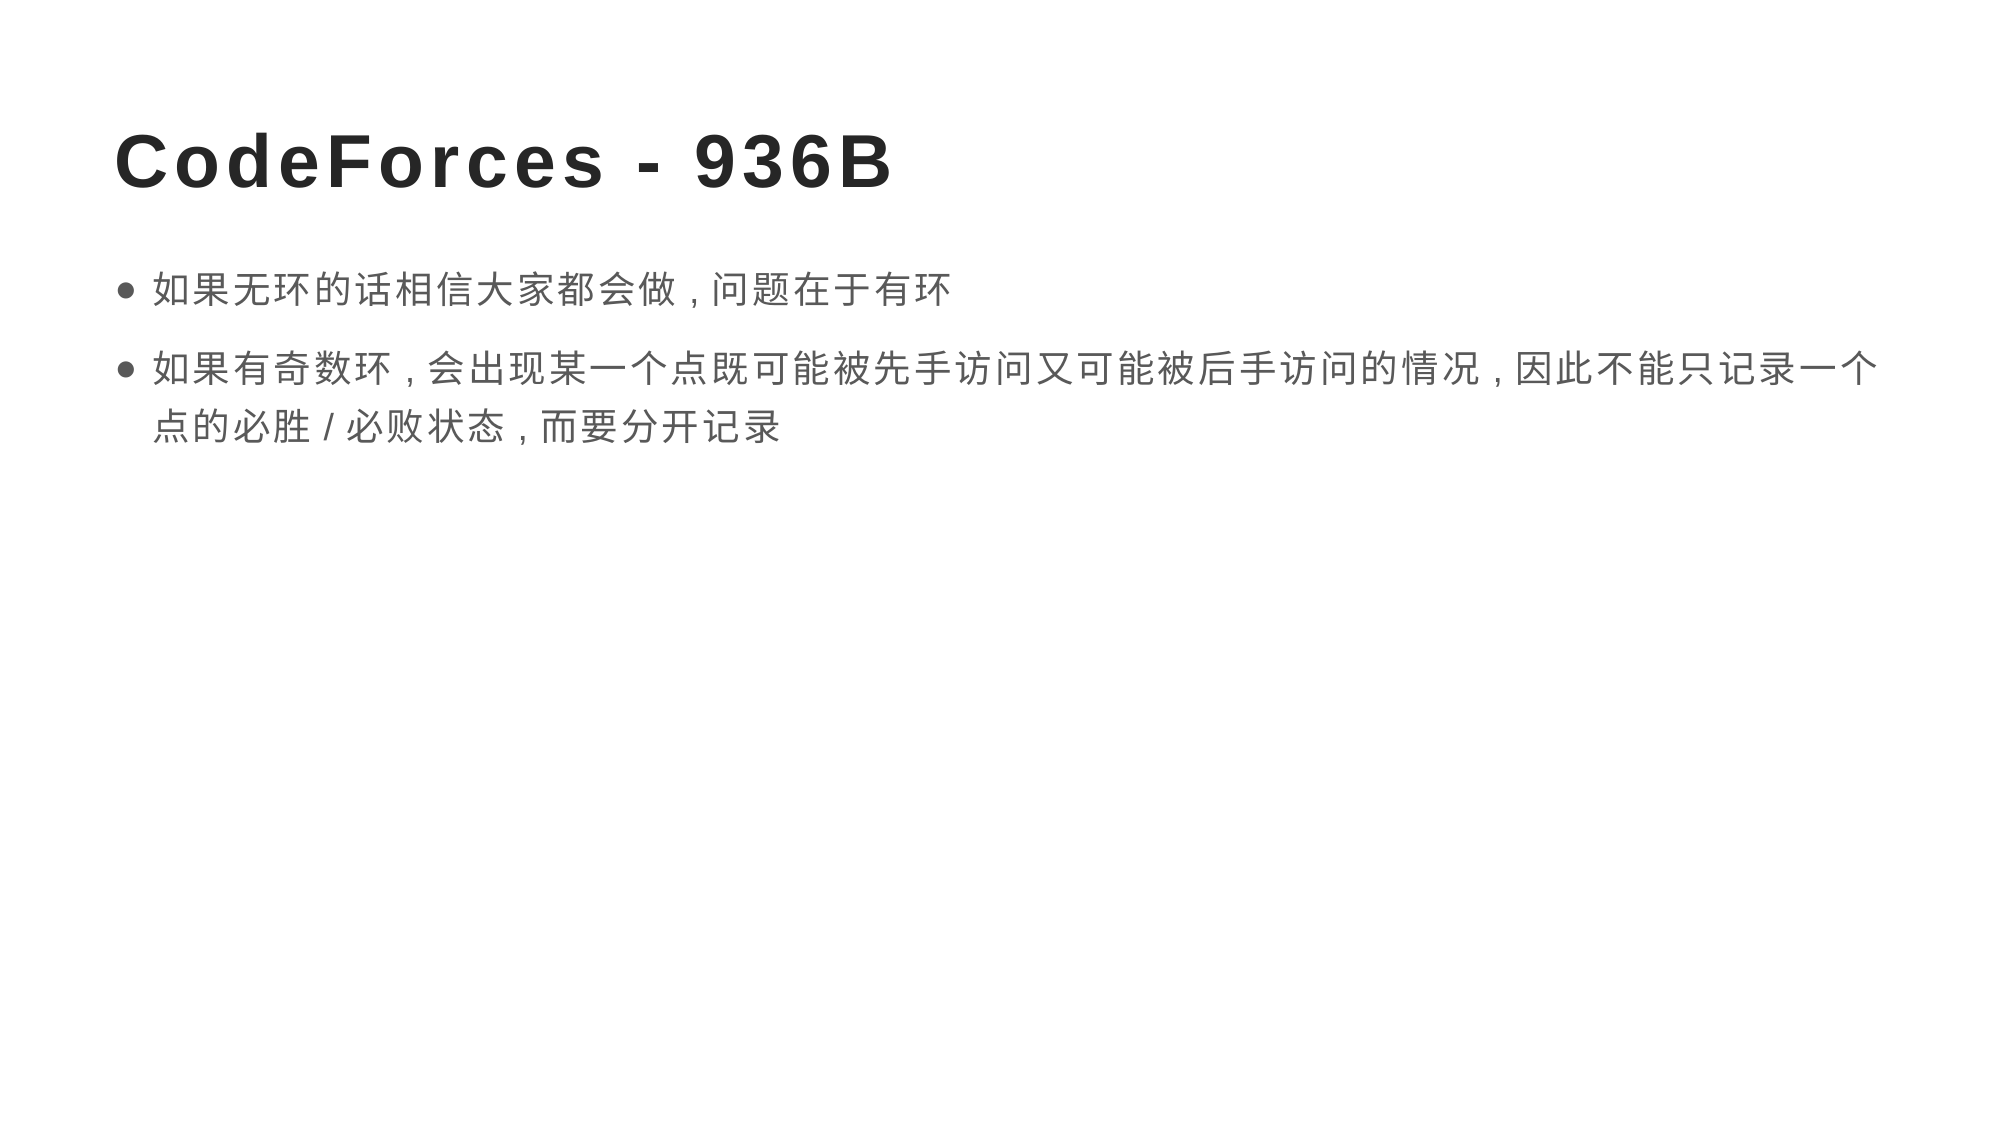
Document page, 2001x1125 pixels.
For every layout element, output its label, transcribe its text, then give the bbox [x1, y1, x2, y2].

title CodeForces - 936B [99, 99, 1900, 216]
list 如果无环的话相信大家都会做,问题在于有环 如果有奇数环,会出现某一个点既可能被先手访问又可能被后手访问的情况,因此不能只记录一个点的必胜/必败状态,而要分开记录 [99, 244, 1900, 1026]
